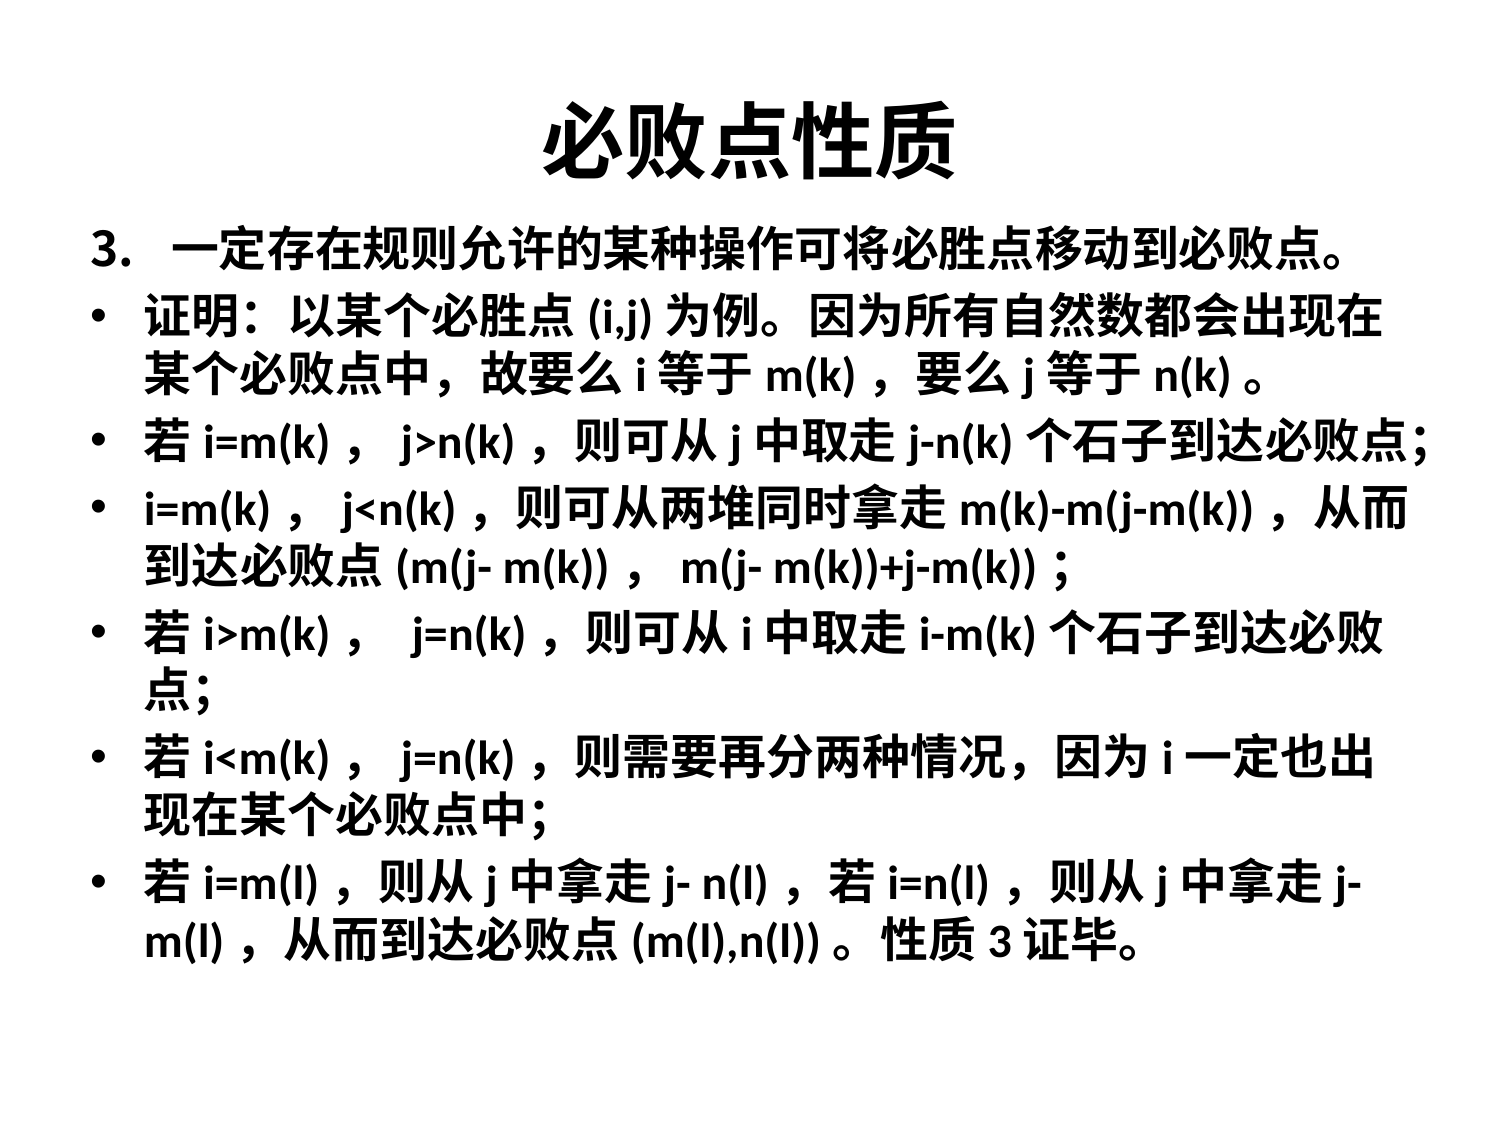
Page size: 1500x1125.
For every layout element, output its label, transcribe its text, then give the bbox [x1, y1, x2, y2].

title 必败点性质 [75, 45, 1425, 210]
list 一定存在规则允许的某种操作可将必胜点移动到必败点。 证明：以某个必胜点(i,j)为例。因为所有自然数都会出现在某个必败点中，故要么i等于m(k)，要么j等于n(k)。 若i=m(k)，j>n(k)，则可从j中取走j-n(k)个石子到达必败点； i=m(k)，j<n(k)，则可从两堆同时拿走m(k)-m(j-m(k))，从而到达必败点(m(j- m(k))，m(j- m(k))+j-m(k))； 若i>m(k)， j=n(k)，则可从i中取走i-m(k)个石子到达必败点； 若i<m(k)，j=n(k)，则需要再分两种情况，因为i一定也出现在某个必败点中； 若i=m(l)，则从j中拿走j- n(l)，若i=n(l)，则从j中拿走j-m(l)，从而到达必败点(m(l),n(l))。性质3证毕。 [75, 210, 1425, 1005]
